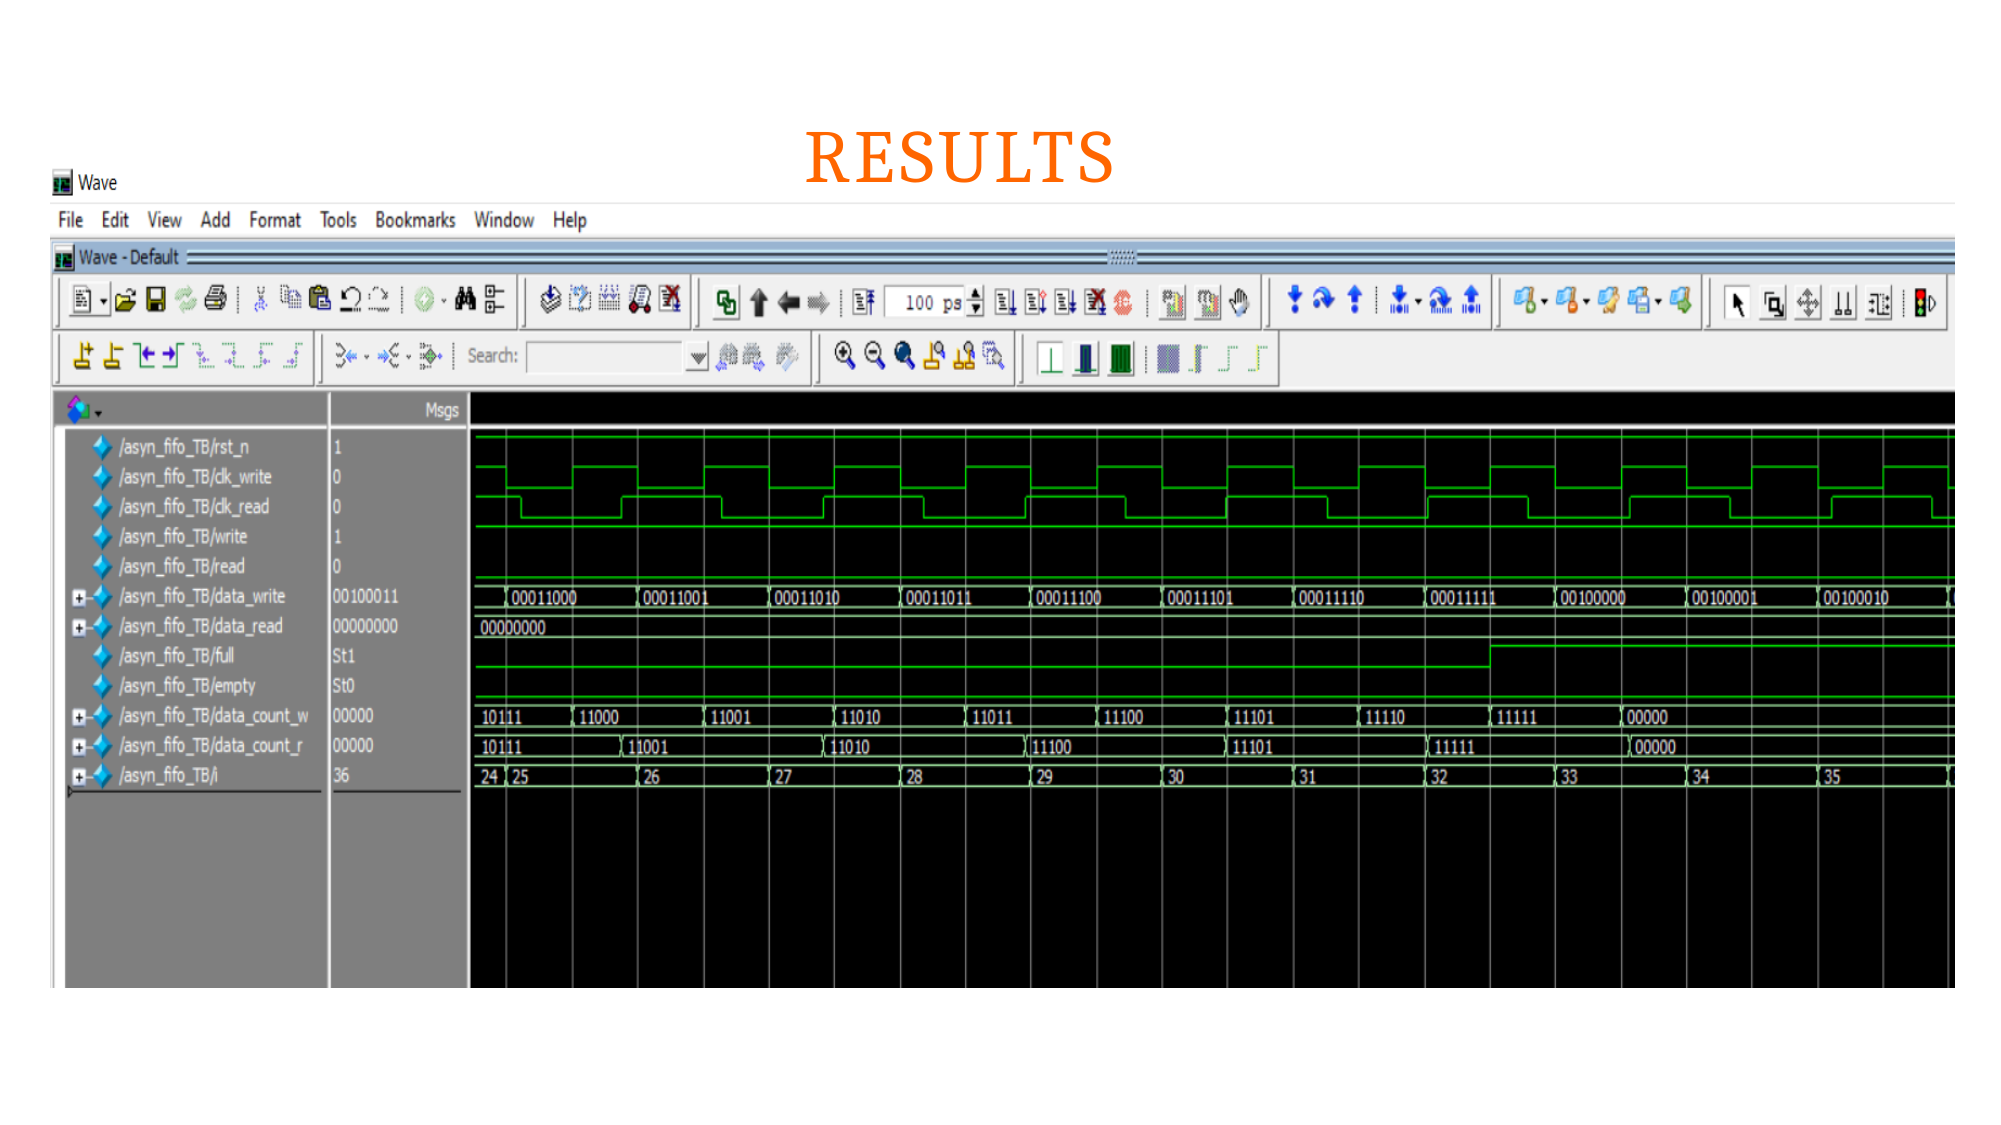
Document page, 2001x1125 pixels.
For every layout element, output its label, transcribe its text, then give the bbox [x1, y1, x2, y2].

picture [49, 162, 1956, 988]
text_box RESULTS [789, 99, 1129, 161]
